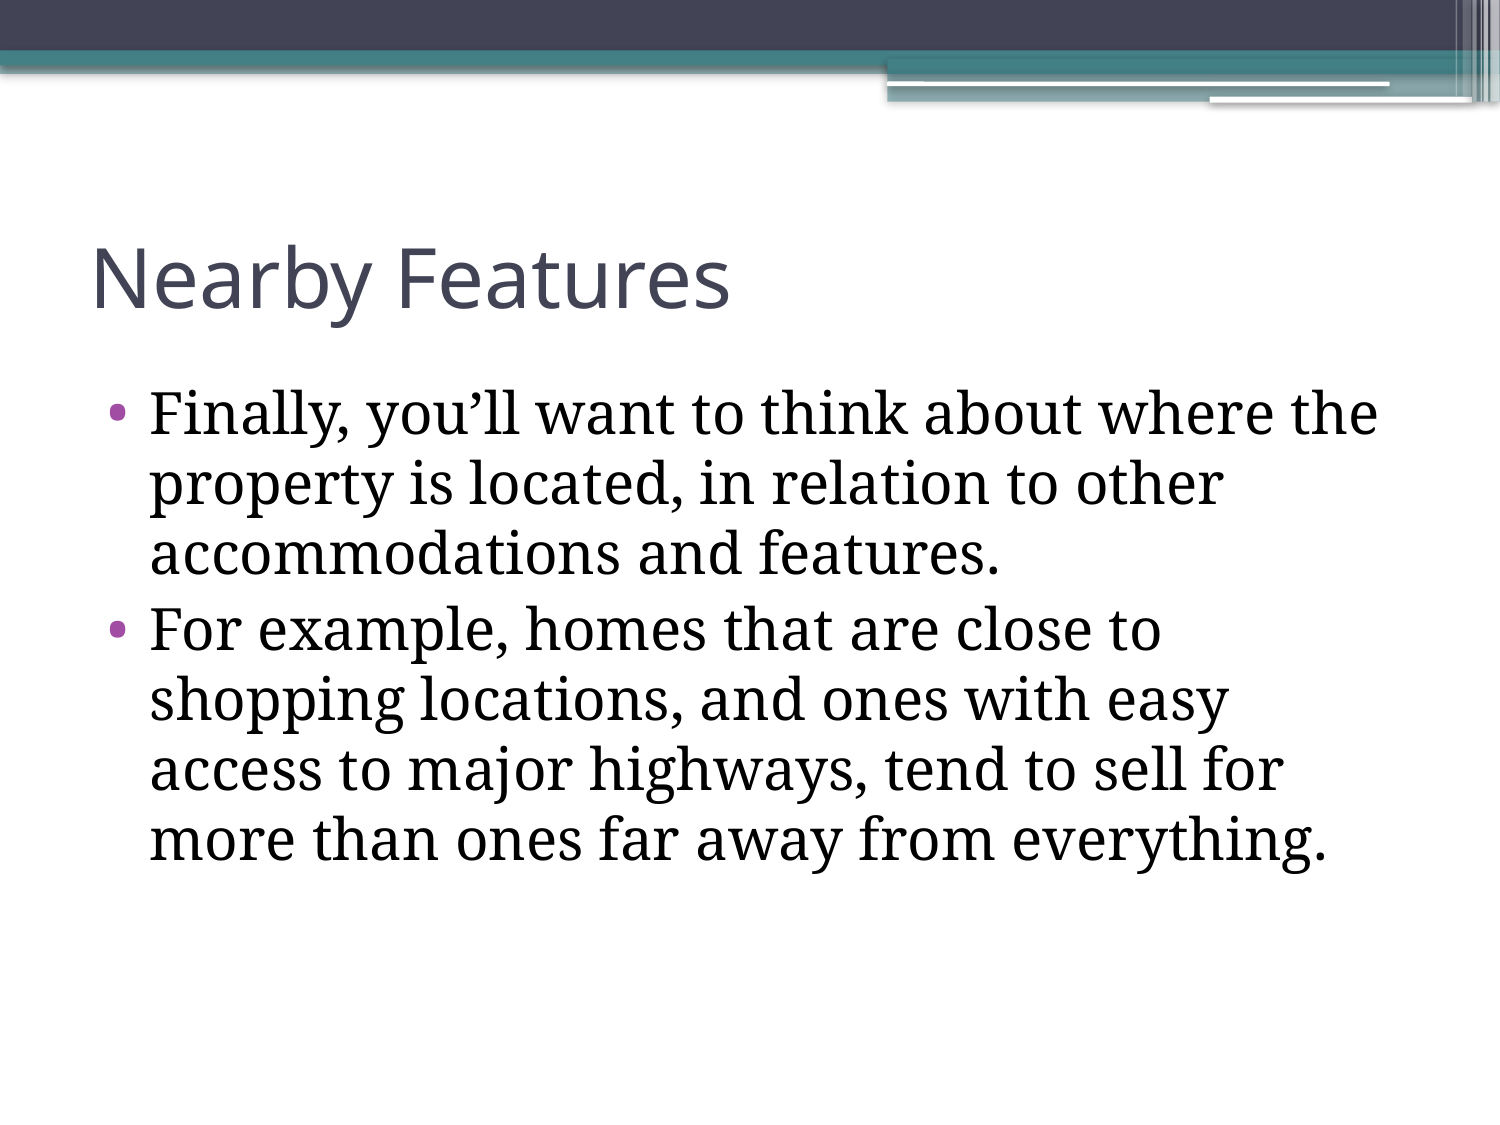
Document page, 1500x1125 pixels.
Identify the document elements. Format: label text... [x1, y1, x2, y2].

list Finally, you’ll want to think about where the property is located, in relation to other accommodations and features. For example, homes that are close to shopping locations, and ones with easy access to major highways, tend to sell for more than ones far away from everything. [75, 368, 1425, 1079]
title Nearby Features [75, 187, 1425, 363]
